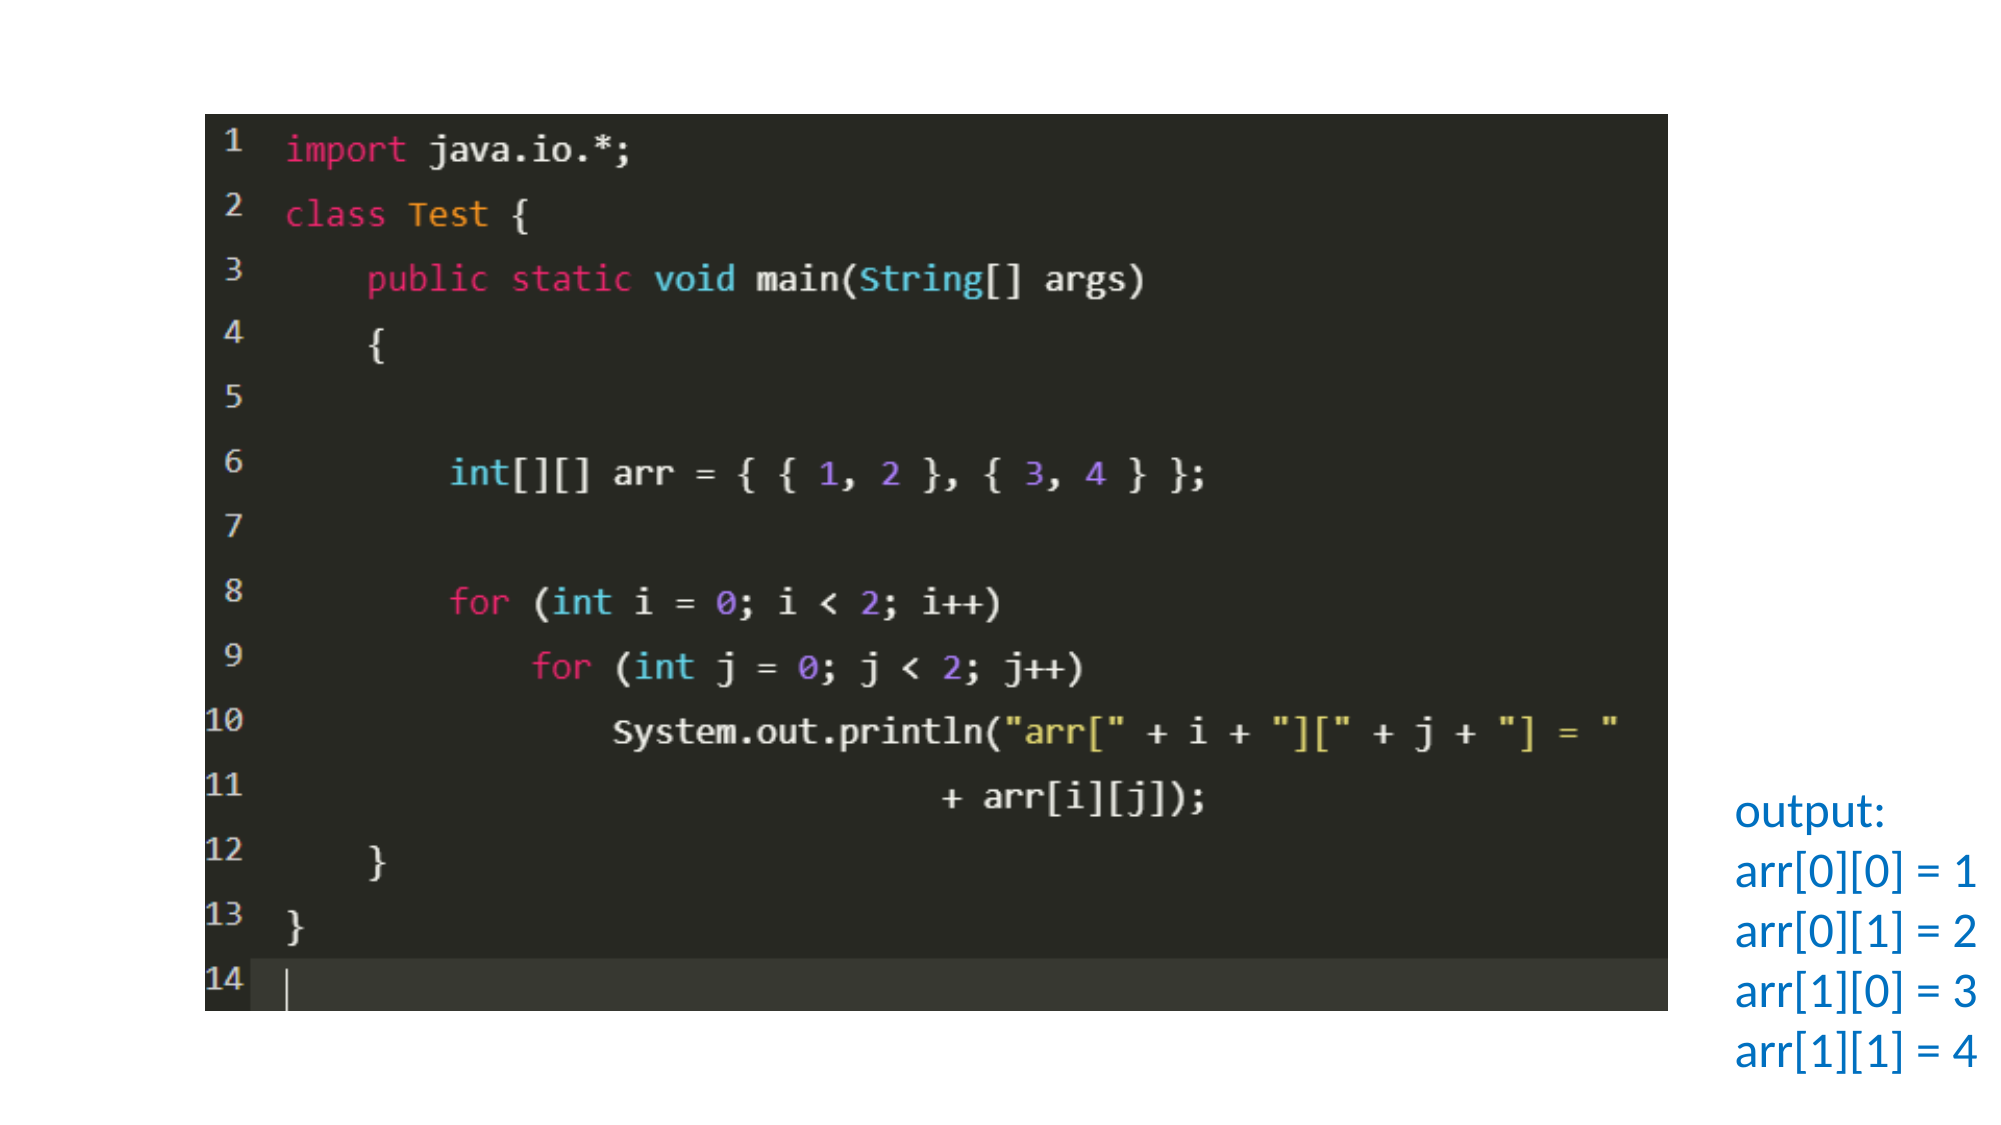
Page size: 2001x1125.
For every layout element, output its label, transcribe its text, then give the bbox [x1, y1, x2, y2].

text_box output: arr[0][0] = 1 arr[0][1] = 2 arr[1][0] = 3 arr[1][1] = 4 [1714, 757, 2000, 1125]
picture [205, 114, 1668, 1011]
